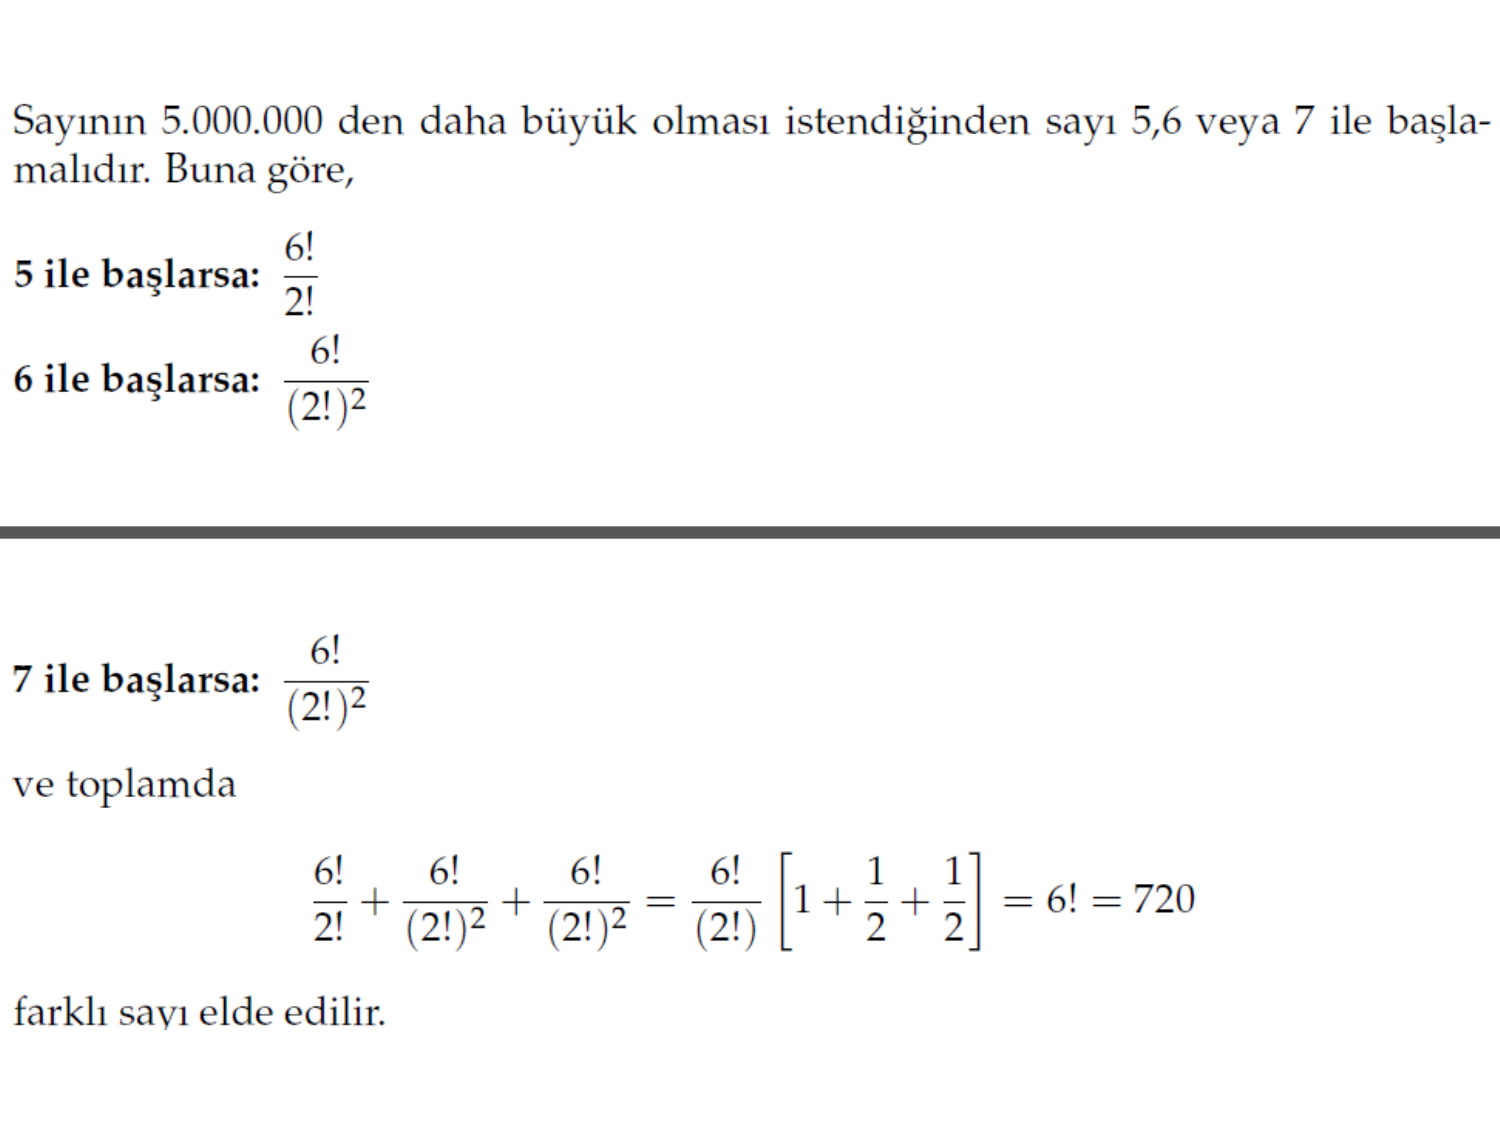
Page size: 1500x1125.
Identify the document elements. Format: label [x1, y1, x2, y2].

picture [0, 94, 1500, 1030]
